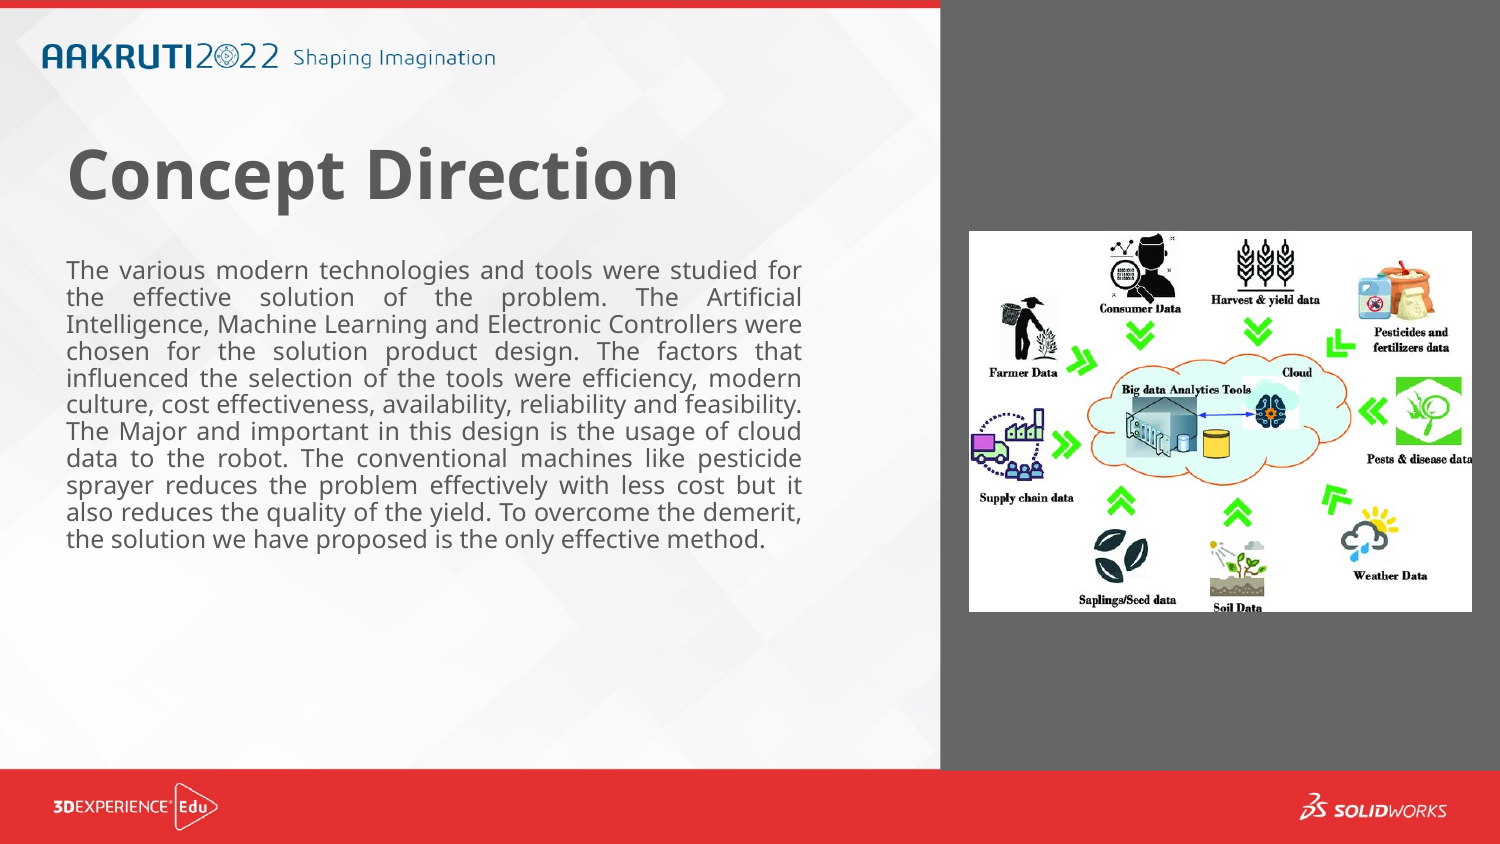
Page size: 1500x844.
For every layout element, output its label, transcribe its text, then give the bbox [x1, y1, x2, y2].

text_box The various modern technologies and tools were studied for the effective solution of the problem. The Artificial Intelligence, Machine Learning and Electronic Controllers were chosen for the solution product design. The factors that influenced the selection of the tools were efficiency, modern culture, cost effectiveness, availability, reliability and feasibility. The Major and important in this design is the usage of cloud data to the robot. The conventional machines like pesticide sprayer reduces the problem effectively with less cost but it also reduces the quality of the yield. To overcome the demerit, the solution we have proposed is the only effective method. [51, 242, 819, 666]
text_box [940, 0, 1500, 771]
picture [968, 231, 1472, 612]
title Concept Direction [51, 124, 1449, 219]
picture [0, 0, 1500, 844]
